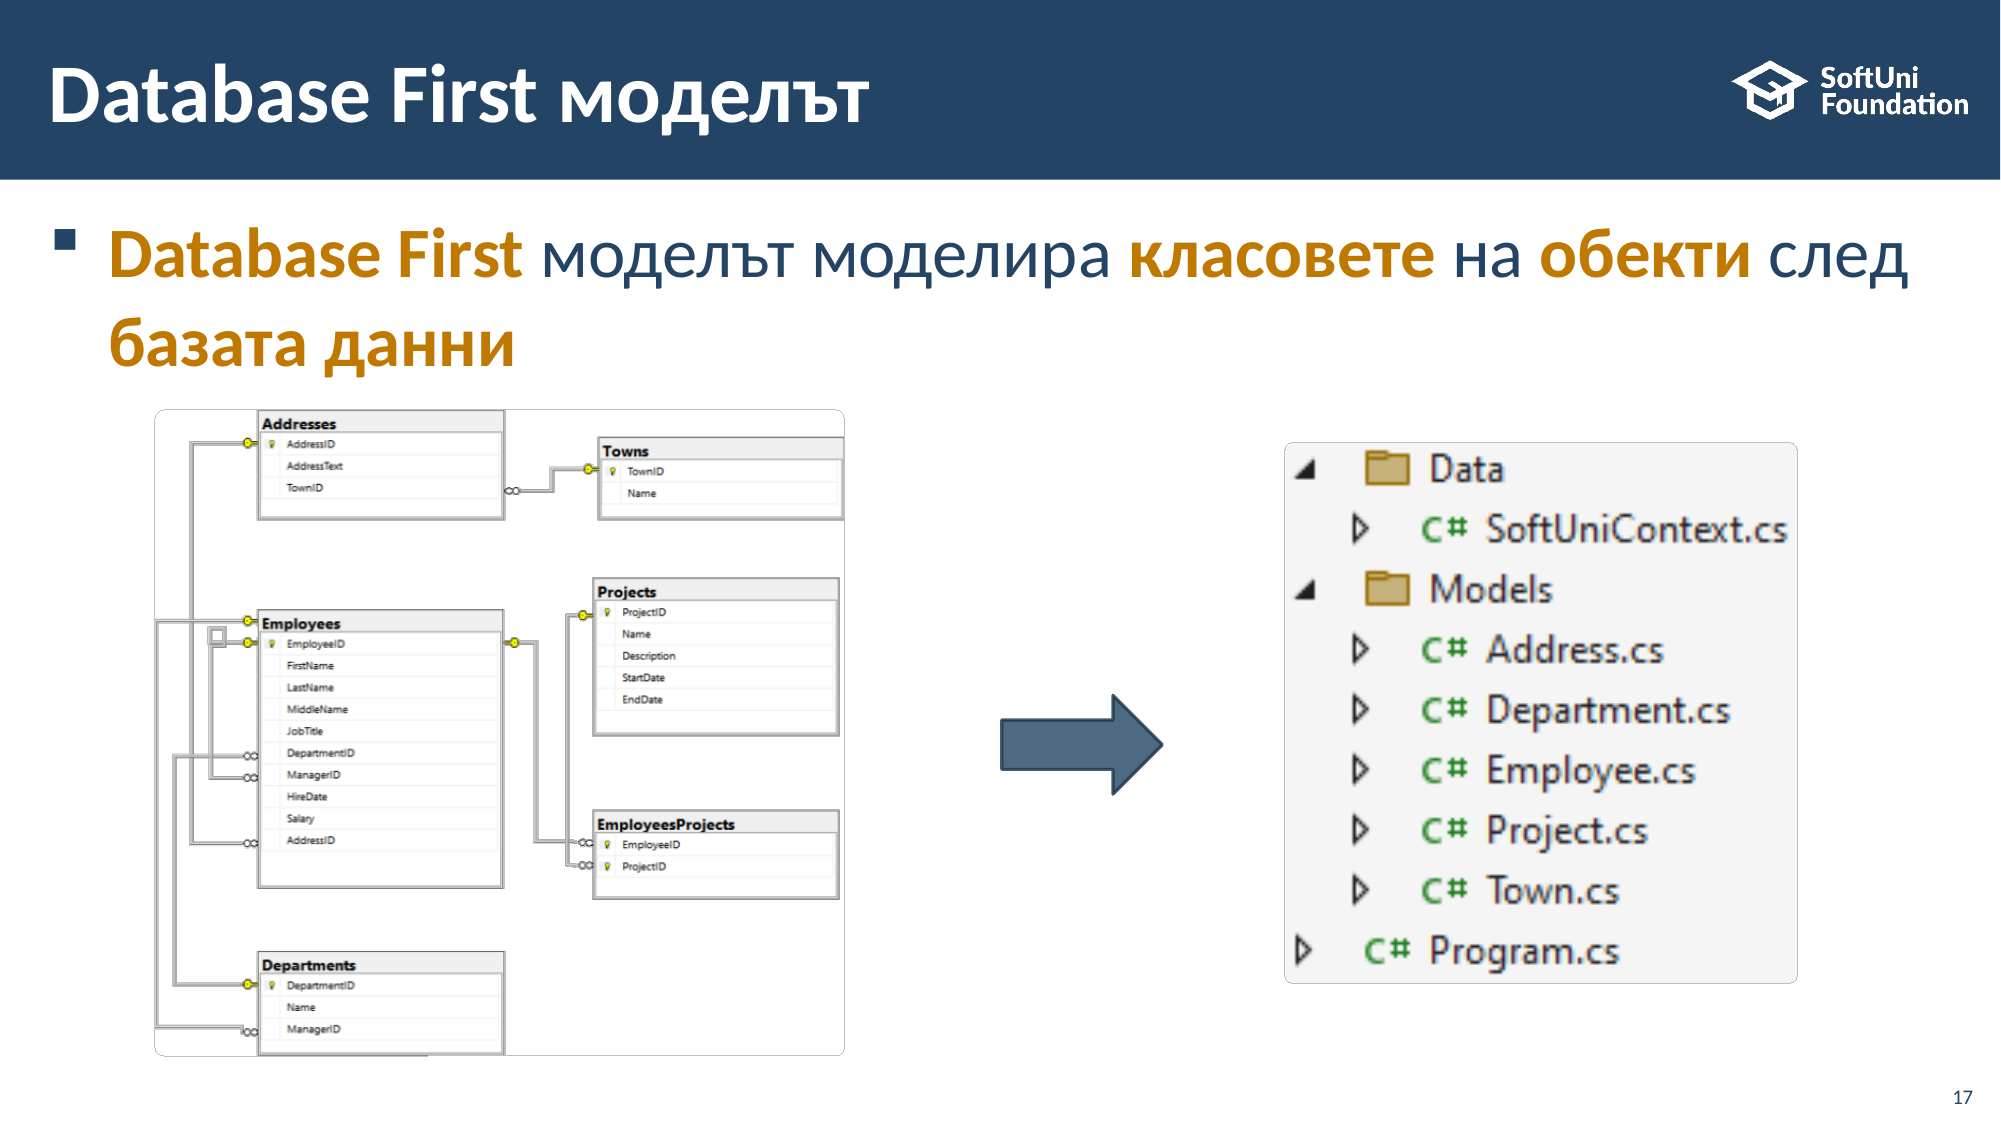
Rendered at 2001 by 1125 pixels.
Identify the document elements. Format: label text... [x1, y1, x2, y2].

title Database First моделът [31, 16, 1716, 162]
slide_number 17 [1927, 1067, 1989, 1117]
text_box [999, 693, 1165, 797]
picture [1731, 60, 1968, 120]
picture [1284, 442, 1798, 984]
list Database First моделът моделира класовете на обекти след базата данни [31, 196, 1970, 1104]
picture [154, 409, 846, 1057]
